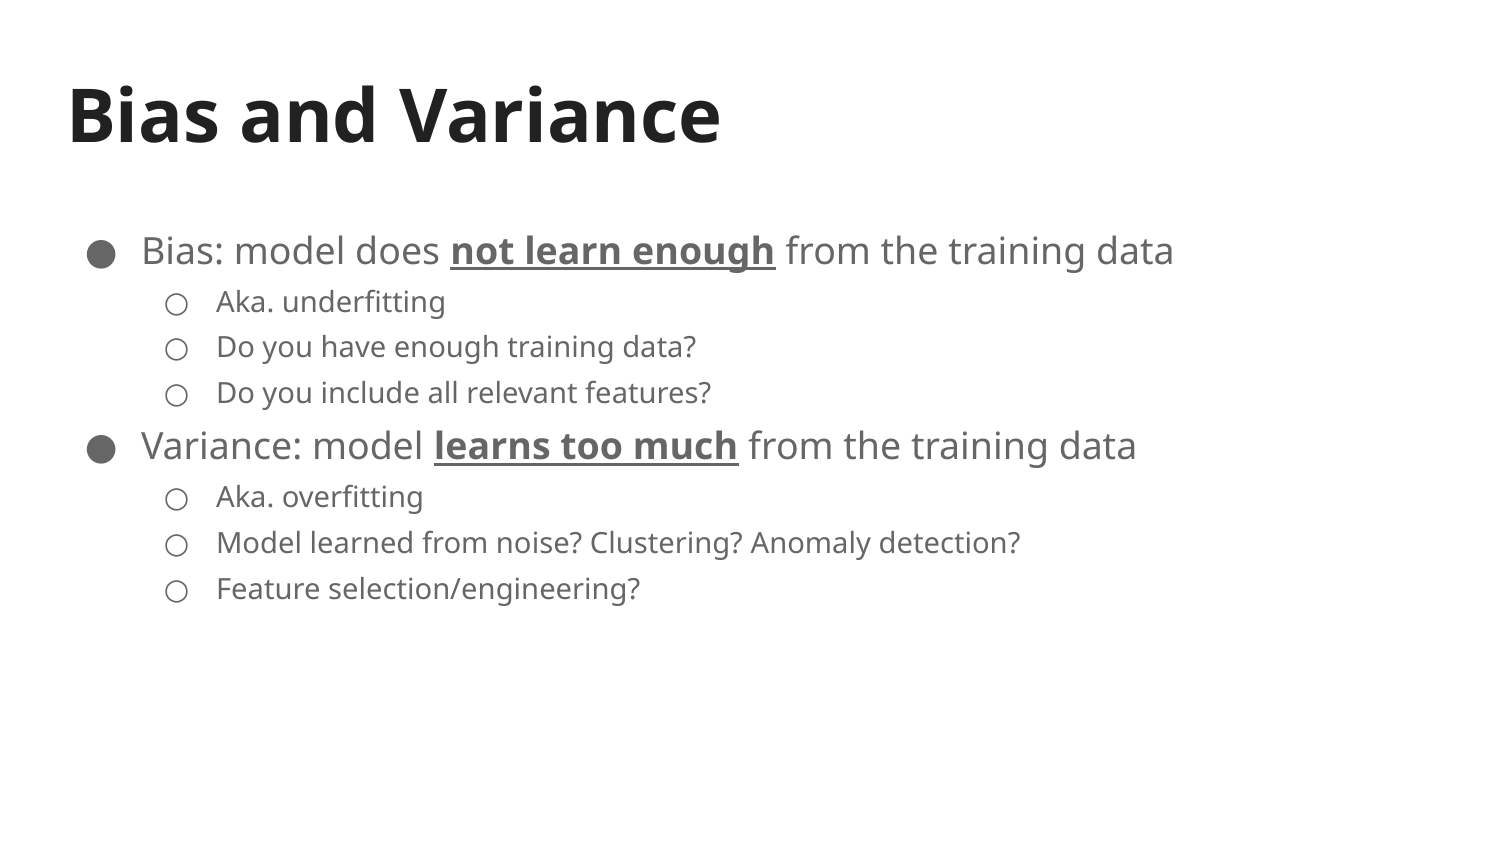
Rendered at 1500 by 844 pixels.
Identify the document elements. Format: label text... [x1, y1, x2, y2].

title Bias and Variance [51, 48, 1449, 180]
list Bias: model does not learn enough from the training data Aka. underfitting Do you have enough training data? Do you include all relevant features? Variance: model learns too much from the training data Aka. overfitting Model learned from noise? Clustering? Anomaly detection? Feature selection/engineering? [51, 201, 1449, 750]
